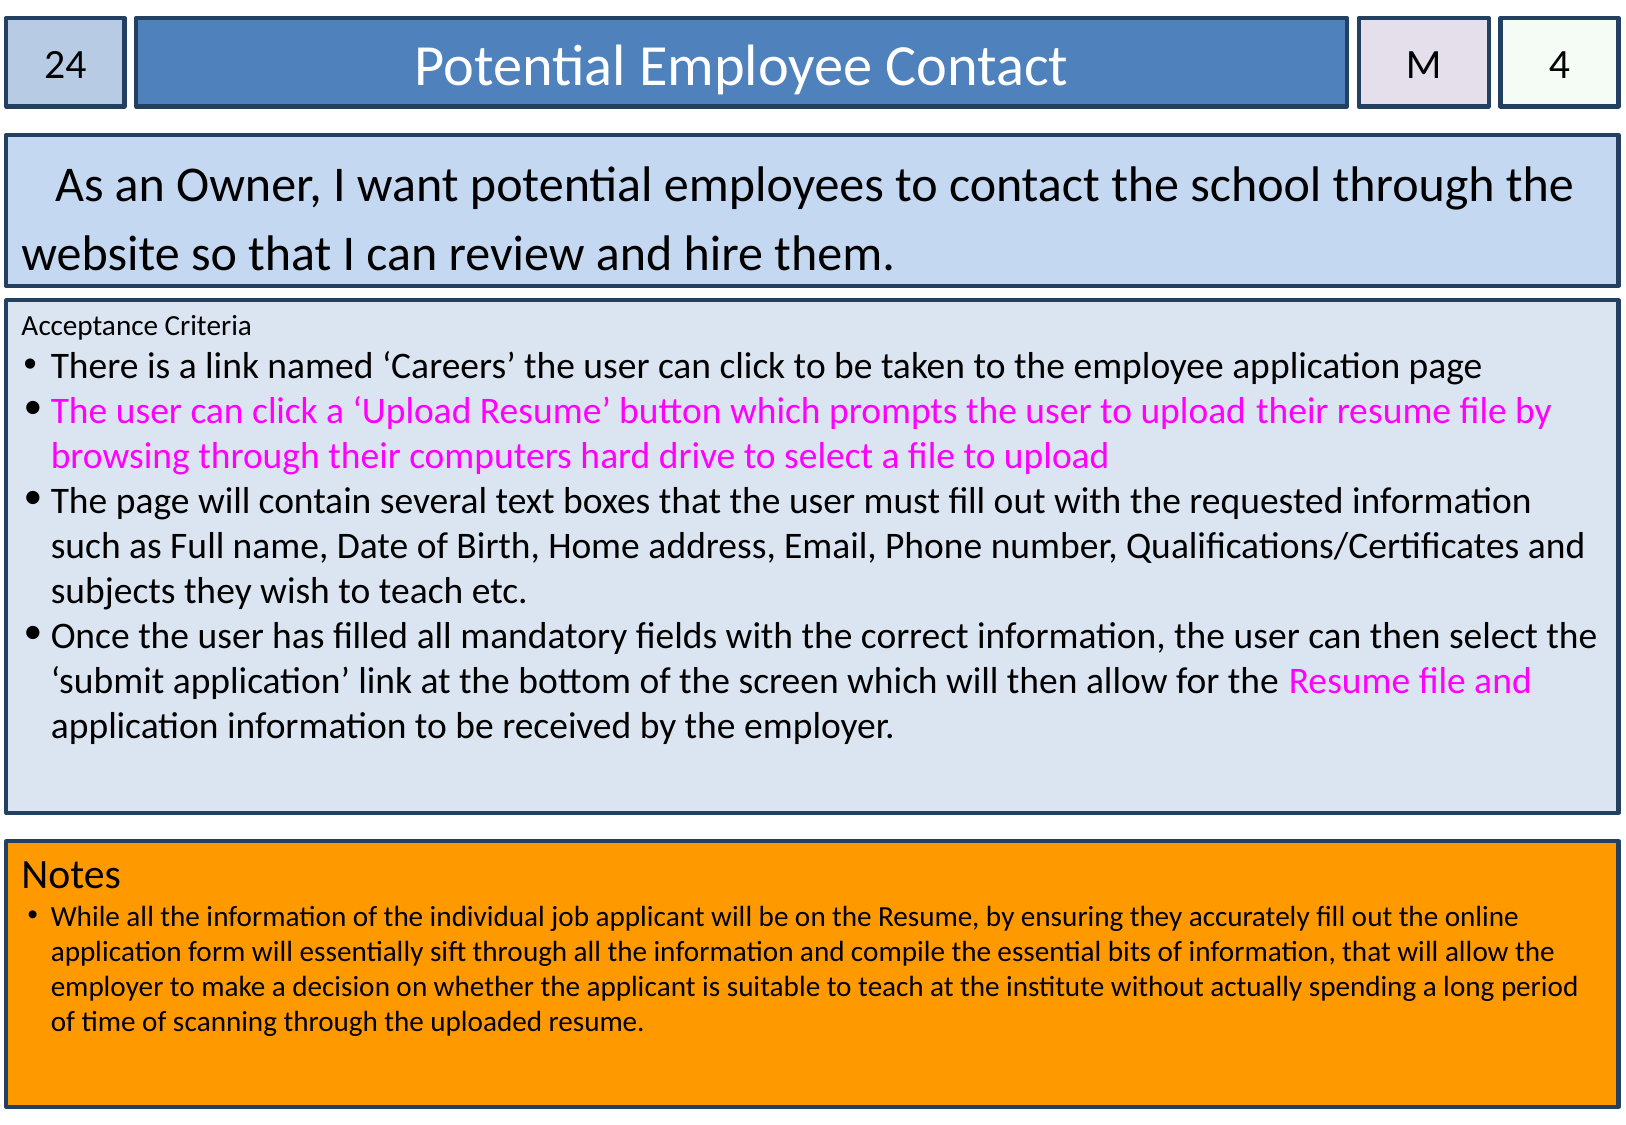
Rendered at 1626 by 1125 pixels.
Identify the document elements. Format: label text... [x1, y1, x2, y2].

text_box 24 [6, 17, 125, 107]
text_box Notes While all the information of the individual job applicant will be on the Resume, by ensuring they accurately fill out the online application form will essentially sift through all the information and compile the essential bits of information, that will allow the employer to make a decision on whether the applicant is suitable to teach at the institute without actually spending a long period of time of scanning through the uploaded resume. [6, 841, 1619, 1107]
text_box Acceptance Criteria There is a link named ‘Careers’ the user can click to be taken to the employee application page The user can click a ‘Upload Resume’ button which prompts the user to upload their resume file by browsing through their computers hard drive to select a file to upload The page will contain several text boxes that the user must fill out with the requested information such as Full name, Date of Birth, Home address, Email, Phone number, Qualifications/Certificates and subjects they wish to teach etc. Once the user has filled all mandatory fields with the correct information, the user can then select the ‘submit application’ link at the bottom of the screen which will then allow for the Resume file and application information to be received by the employer. [6, 300, 1619, 813]
text_box As an Owner, I want potential employees to contact the school through the website so that I can review and hire them. [6, 134, 1619, 287]
text_box 4 [1500, 17, 1619, 107]
text_box Potential Employee Contact [136, 17, 1347, 107]
text_box M [1358, 17, 1489, 107]
